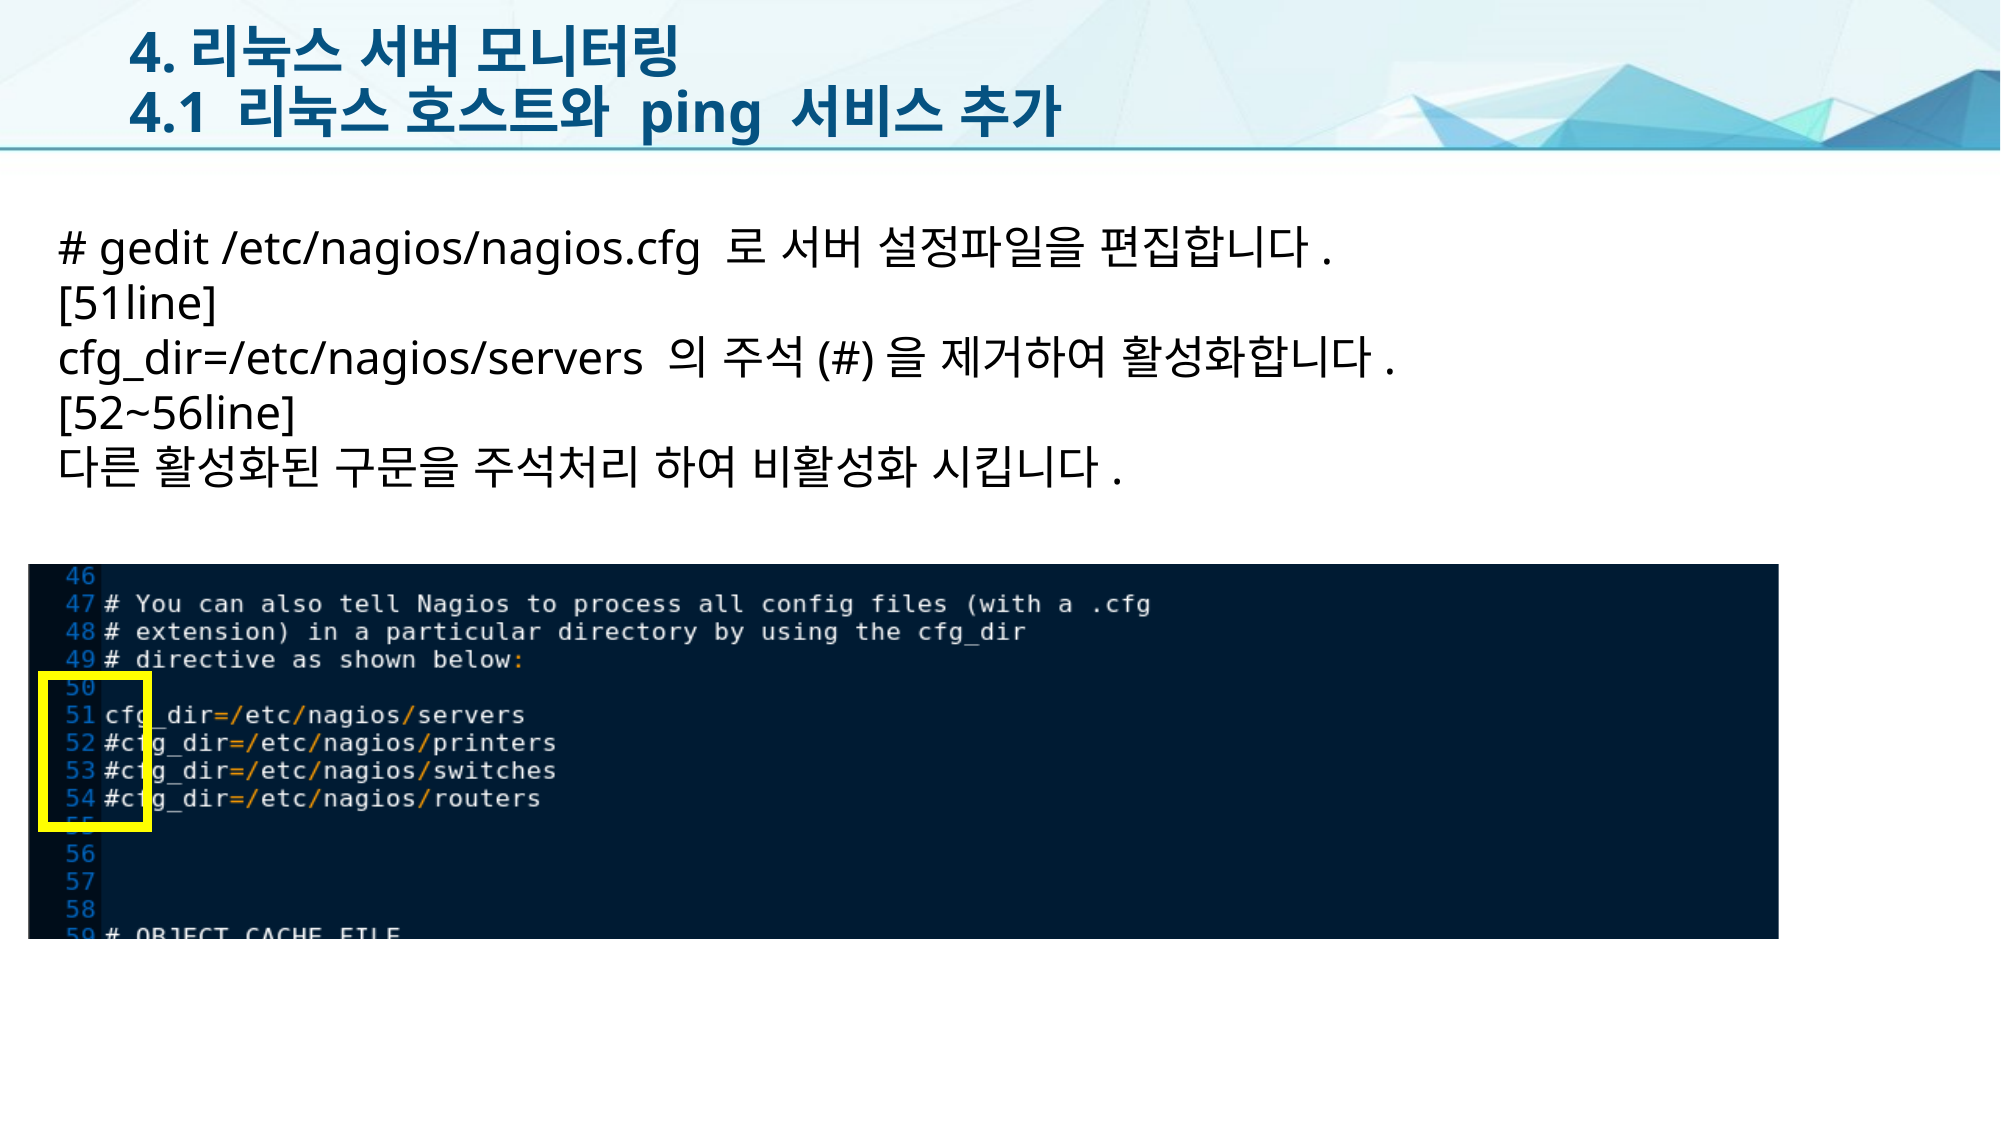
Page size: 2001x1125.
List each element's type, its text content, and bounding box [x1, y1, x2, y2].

title 4.리눅스 서버 모니터링 4.1 리눅스 호스트와 ping 서비스 추가 [114, 0, 1841, 152]
text_box # gedit /etc/nagios/nagios.cfg 로 서버 설정파일을 편집합니다. [51line] cfg_dir=/etc/nagios/servers 의 주석(#)을 제거하여 활성화합니다. [52~56line] 다른 활성화된 구문을 주석처리 하여 비활성화 시킵니다. [42, 211, 1496, 501]
picture [0, 0, 2001, 1125]
